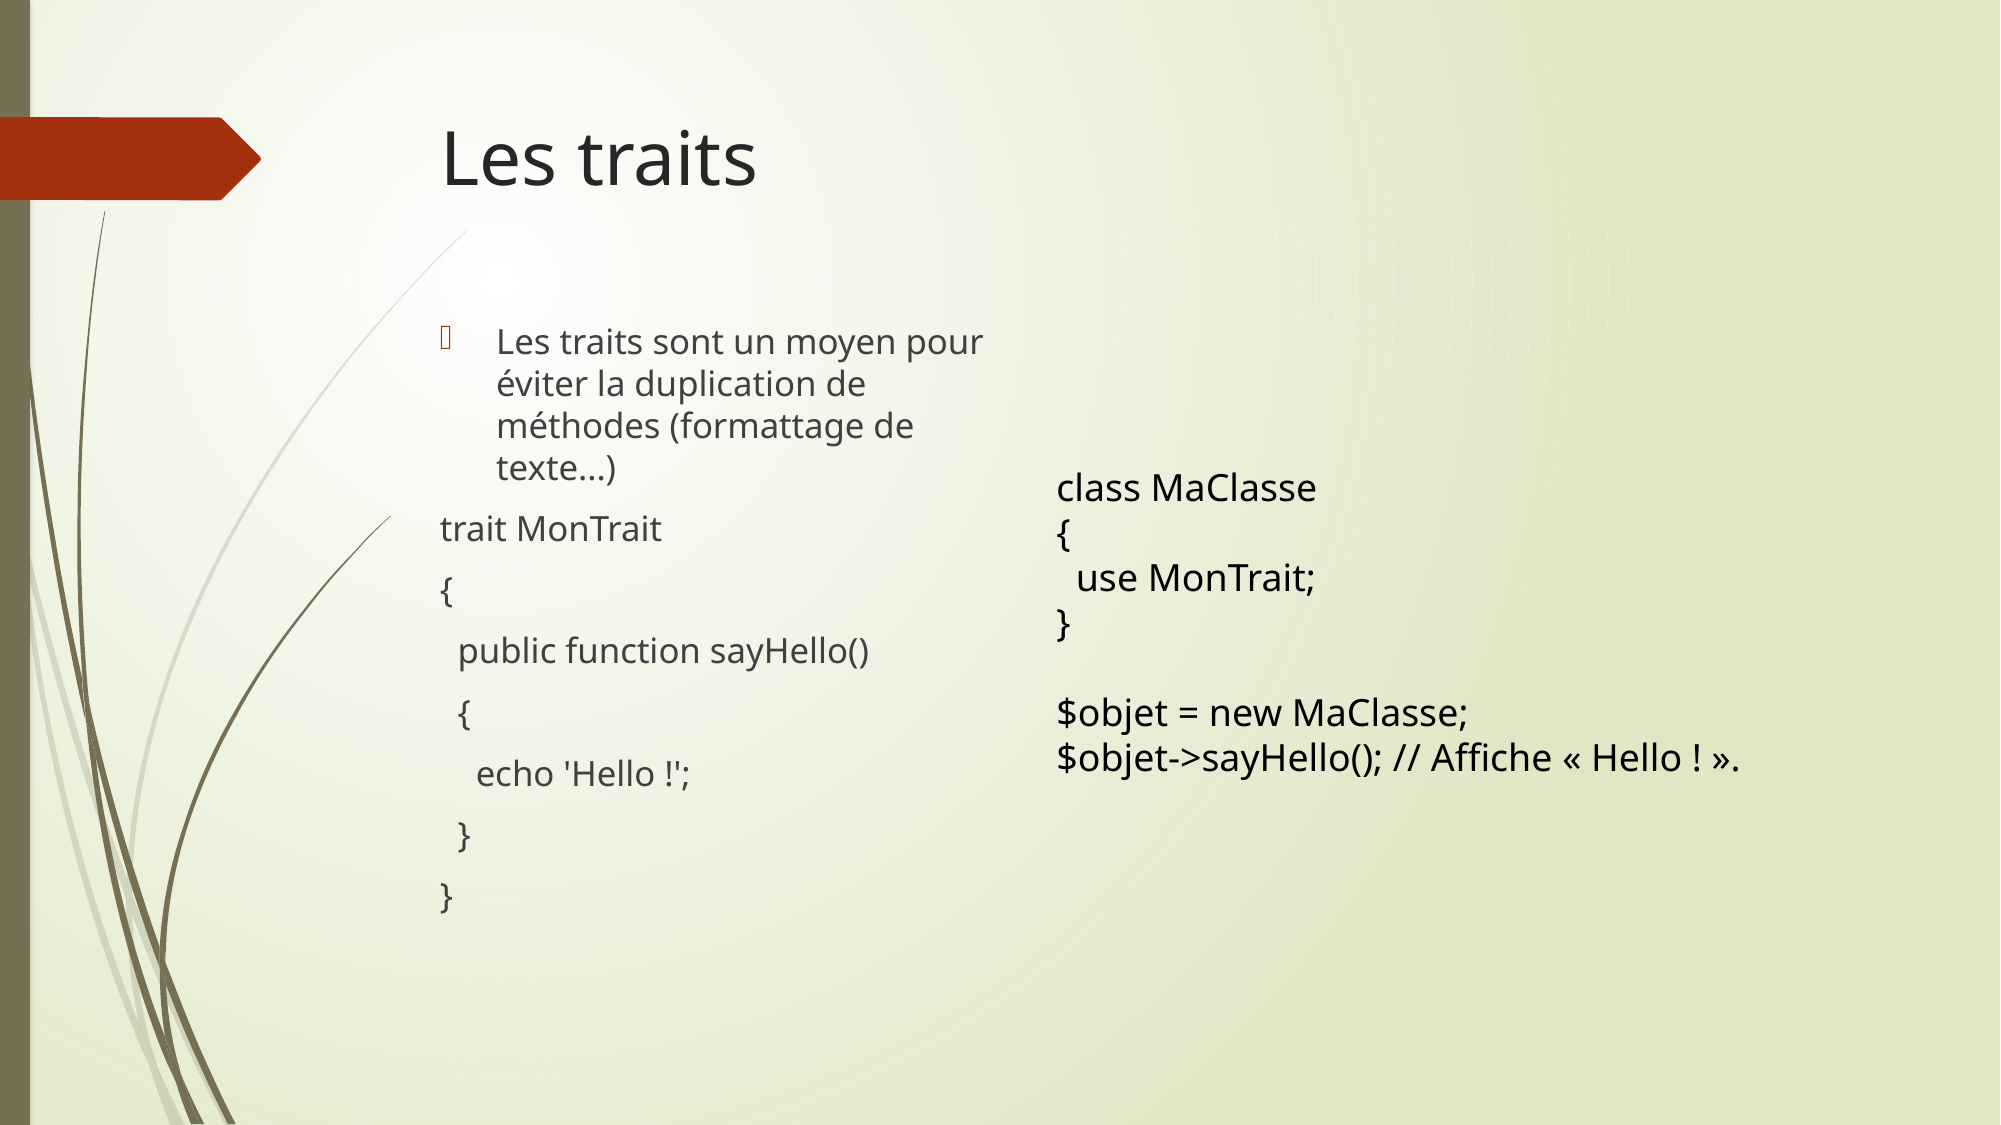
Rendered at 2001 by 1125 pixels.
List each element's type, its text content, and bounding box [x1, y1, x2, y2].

list Les traits sont un moyen pour éviter la duplication de méthodes (formattage de texte...) trait MonTrait { public function sayHello() { echo 'Hello !'; } } [424, 312, 1000, 970]
text_box class MaClasse { use MonTrait; } $objet = new MaClasse; $objet->sayHello(); // Affiche « Hello ! ». [1041, 457, 1916, 787]
title Les traits [425, 102, 1888, 313]
